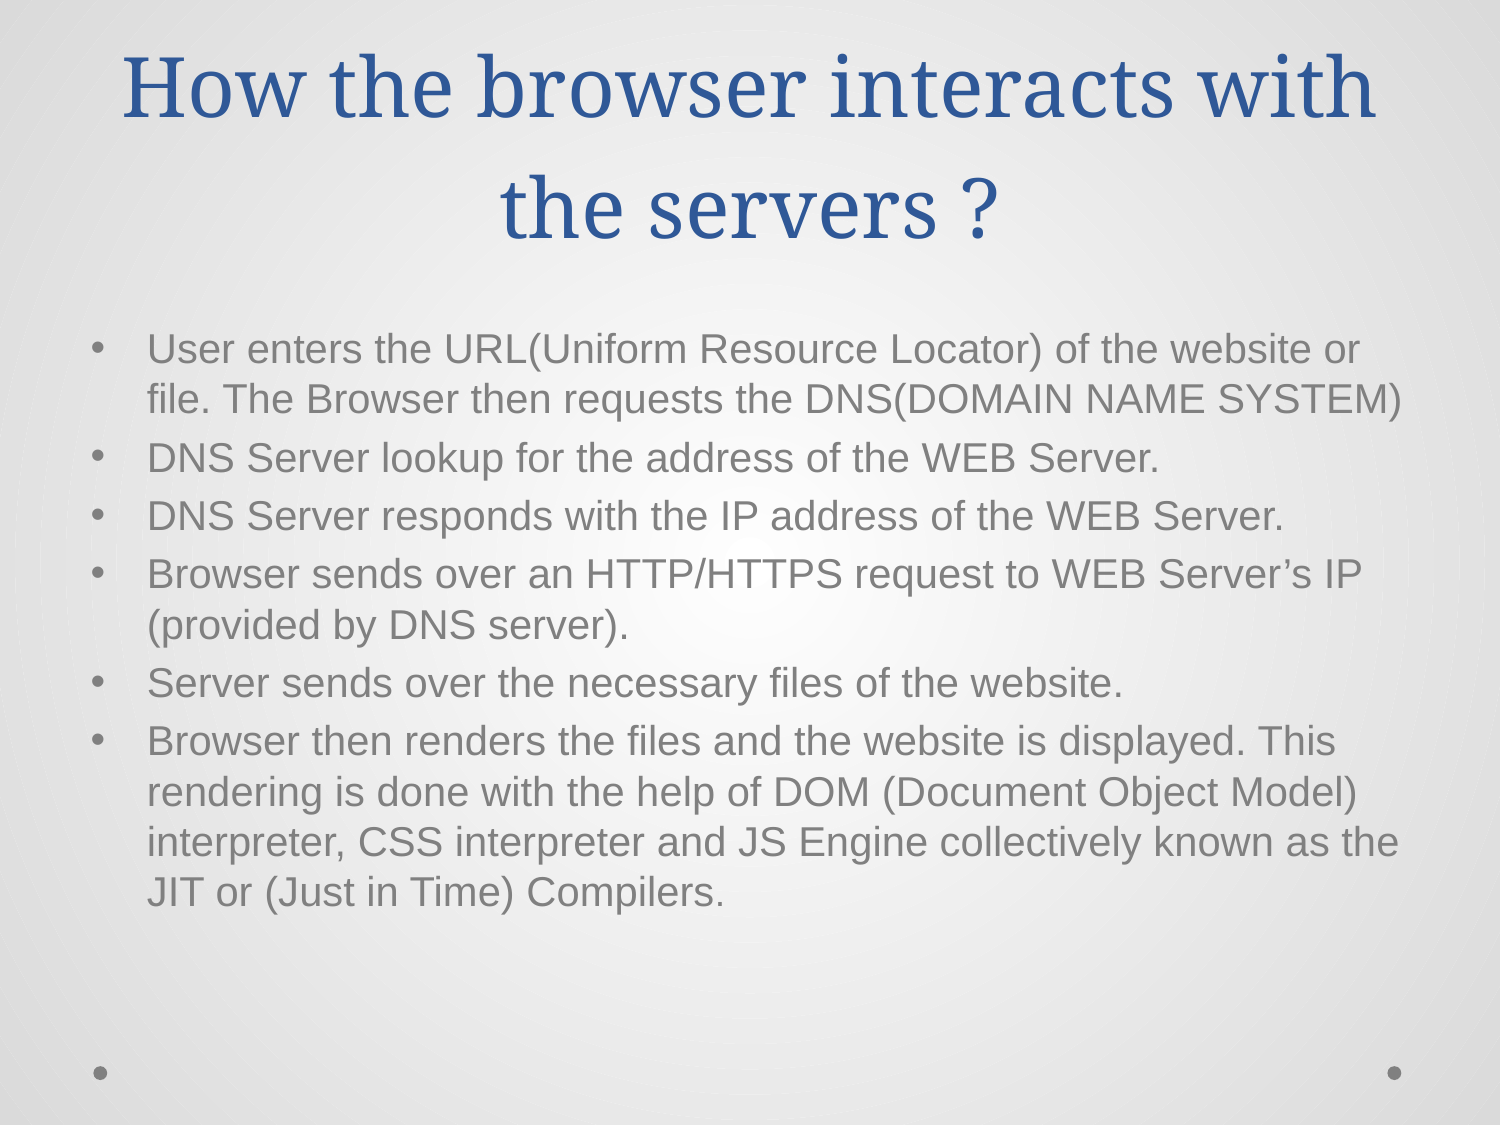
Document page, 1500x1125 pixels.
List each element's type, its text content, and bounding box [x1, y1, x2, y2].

list User enters the URL(Uniform Resource Locator) of the website or file. The Browser then requests the DNS(DOMAIN NAME SYSTEM) DNS Server lookup for the address of the WEB Server. DNS Server responds with the IP address of the WEB Server. Browser sends over an HTTP/HTTPS request to WEB Server’s IP (provided by DNS server). Server sends over the necessary files of the website. Browser then renders the files and the website is displayed. This rendering is done with the help of DOM (Document Object Model) interpreter, CSS interpreter and JS Engine collectively known as the JIT or (Just in Time) Compilers. [75, 314, 1426, 1057]
title How the browser interacts with the servers ? [75, 0, 1425, 263]
